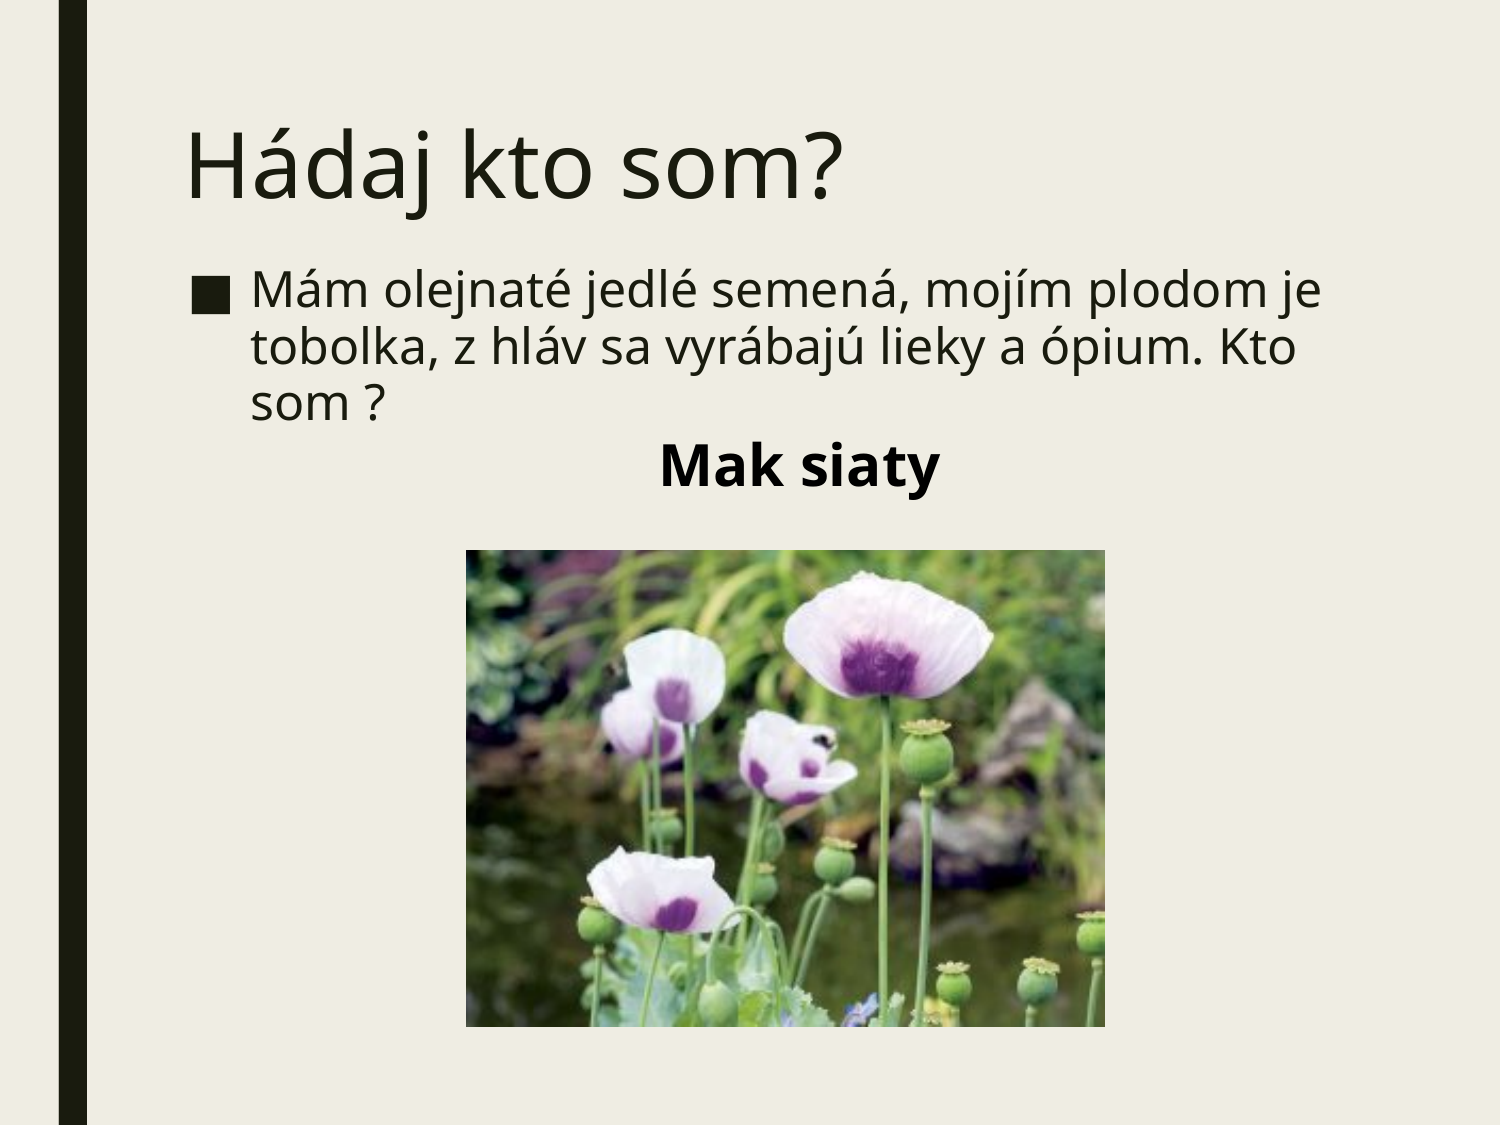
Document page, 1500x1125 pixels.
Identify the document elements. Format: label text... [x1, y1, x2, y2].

list Mám olejnaté jedlé semená, mojím plodom je tobolka, z hláv sa vyrábajú lieky a ópium. Kto som ? [172, 255, 1354, 987]
picture [466, 550, 1105, 1027]
title Hádaj kto som? [168, 112, 1351, 357]
text_box Mak siaty [643, 420, 1052, 506]
